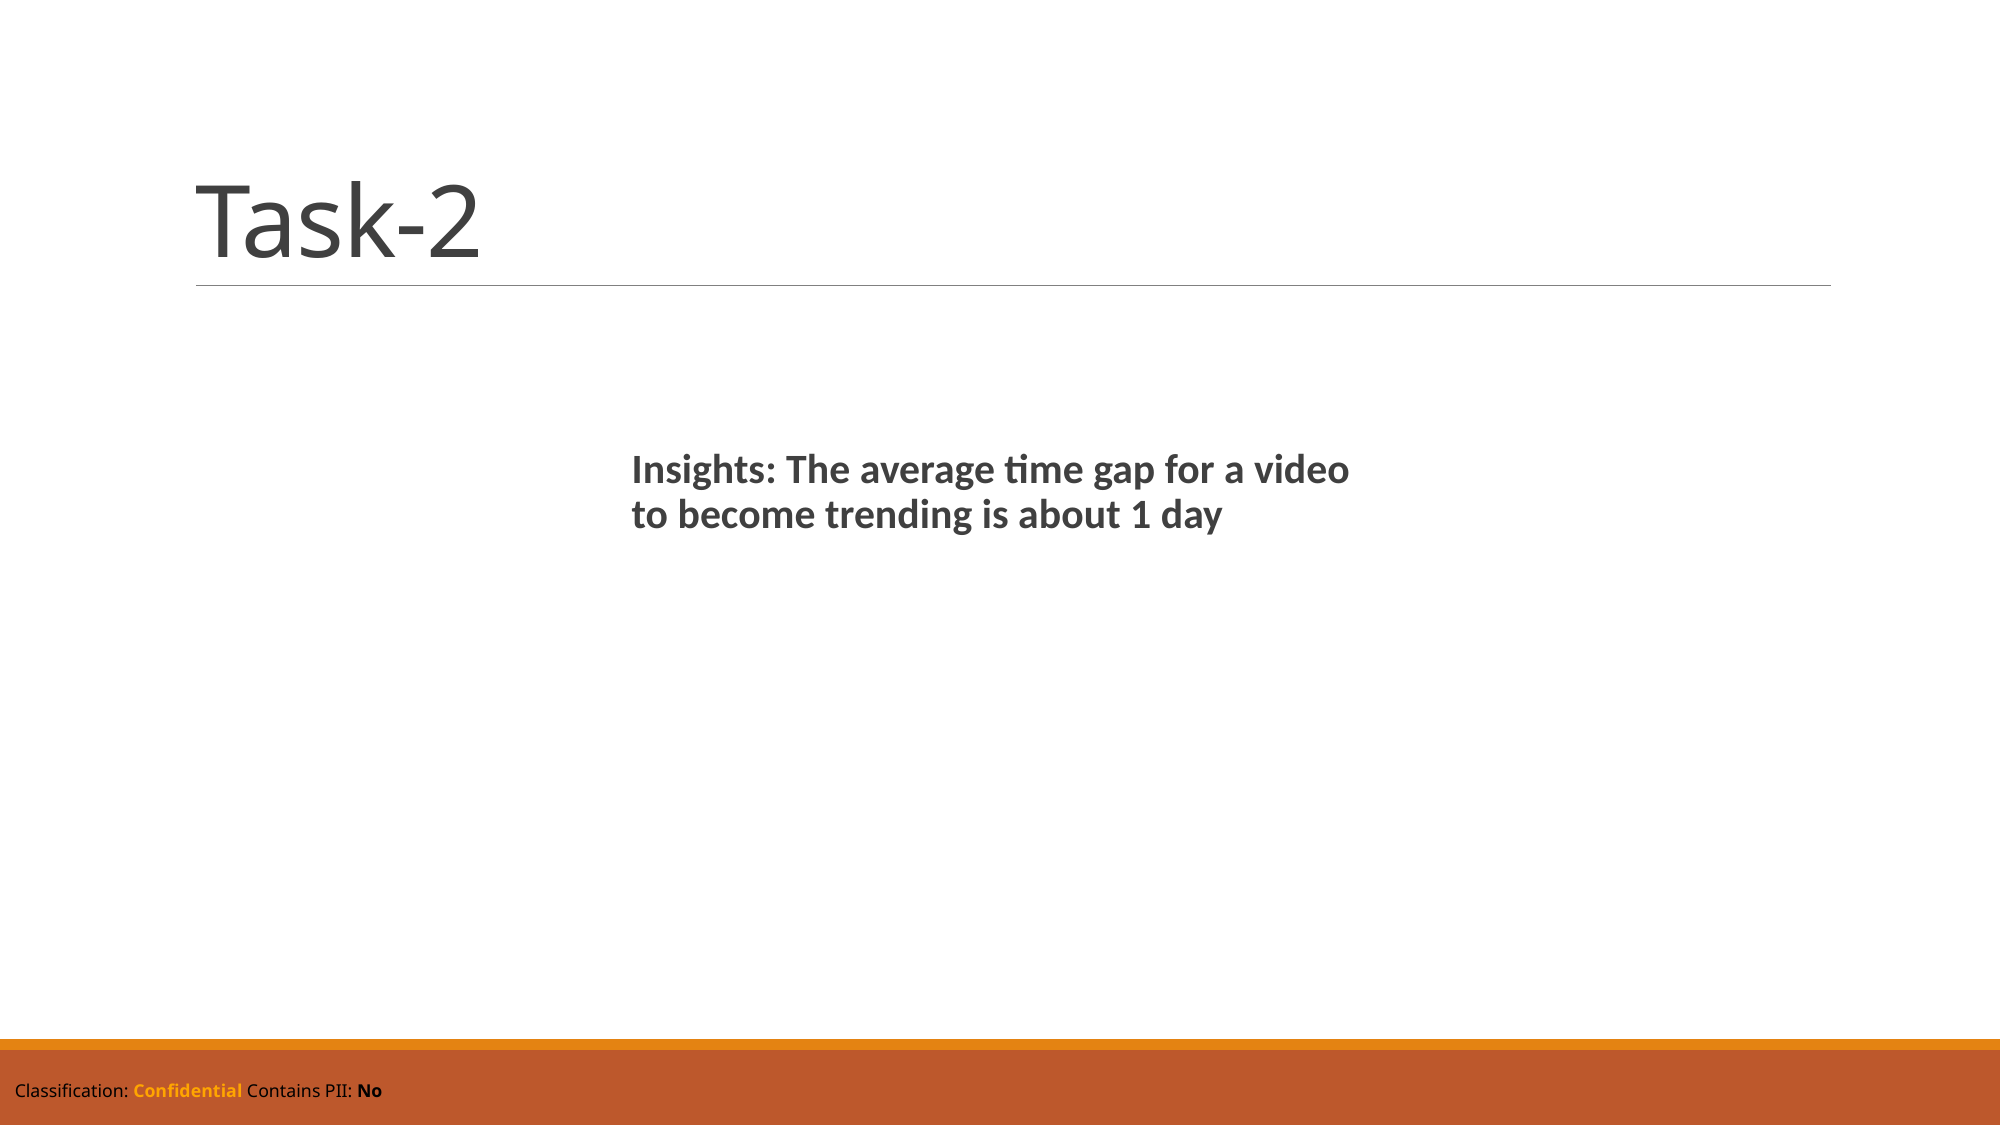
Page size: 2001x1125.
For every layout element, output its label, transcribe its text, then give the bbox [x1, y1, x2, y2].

title Task-2 [180, 47, 1830, 285]
list Insights: The average time gap for a video to become trending is about 1 day [616, 439, 1384, 840]
